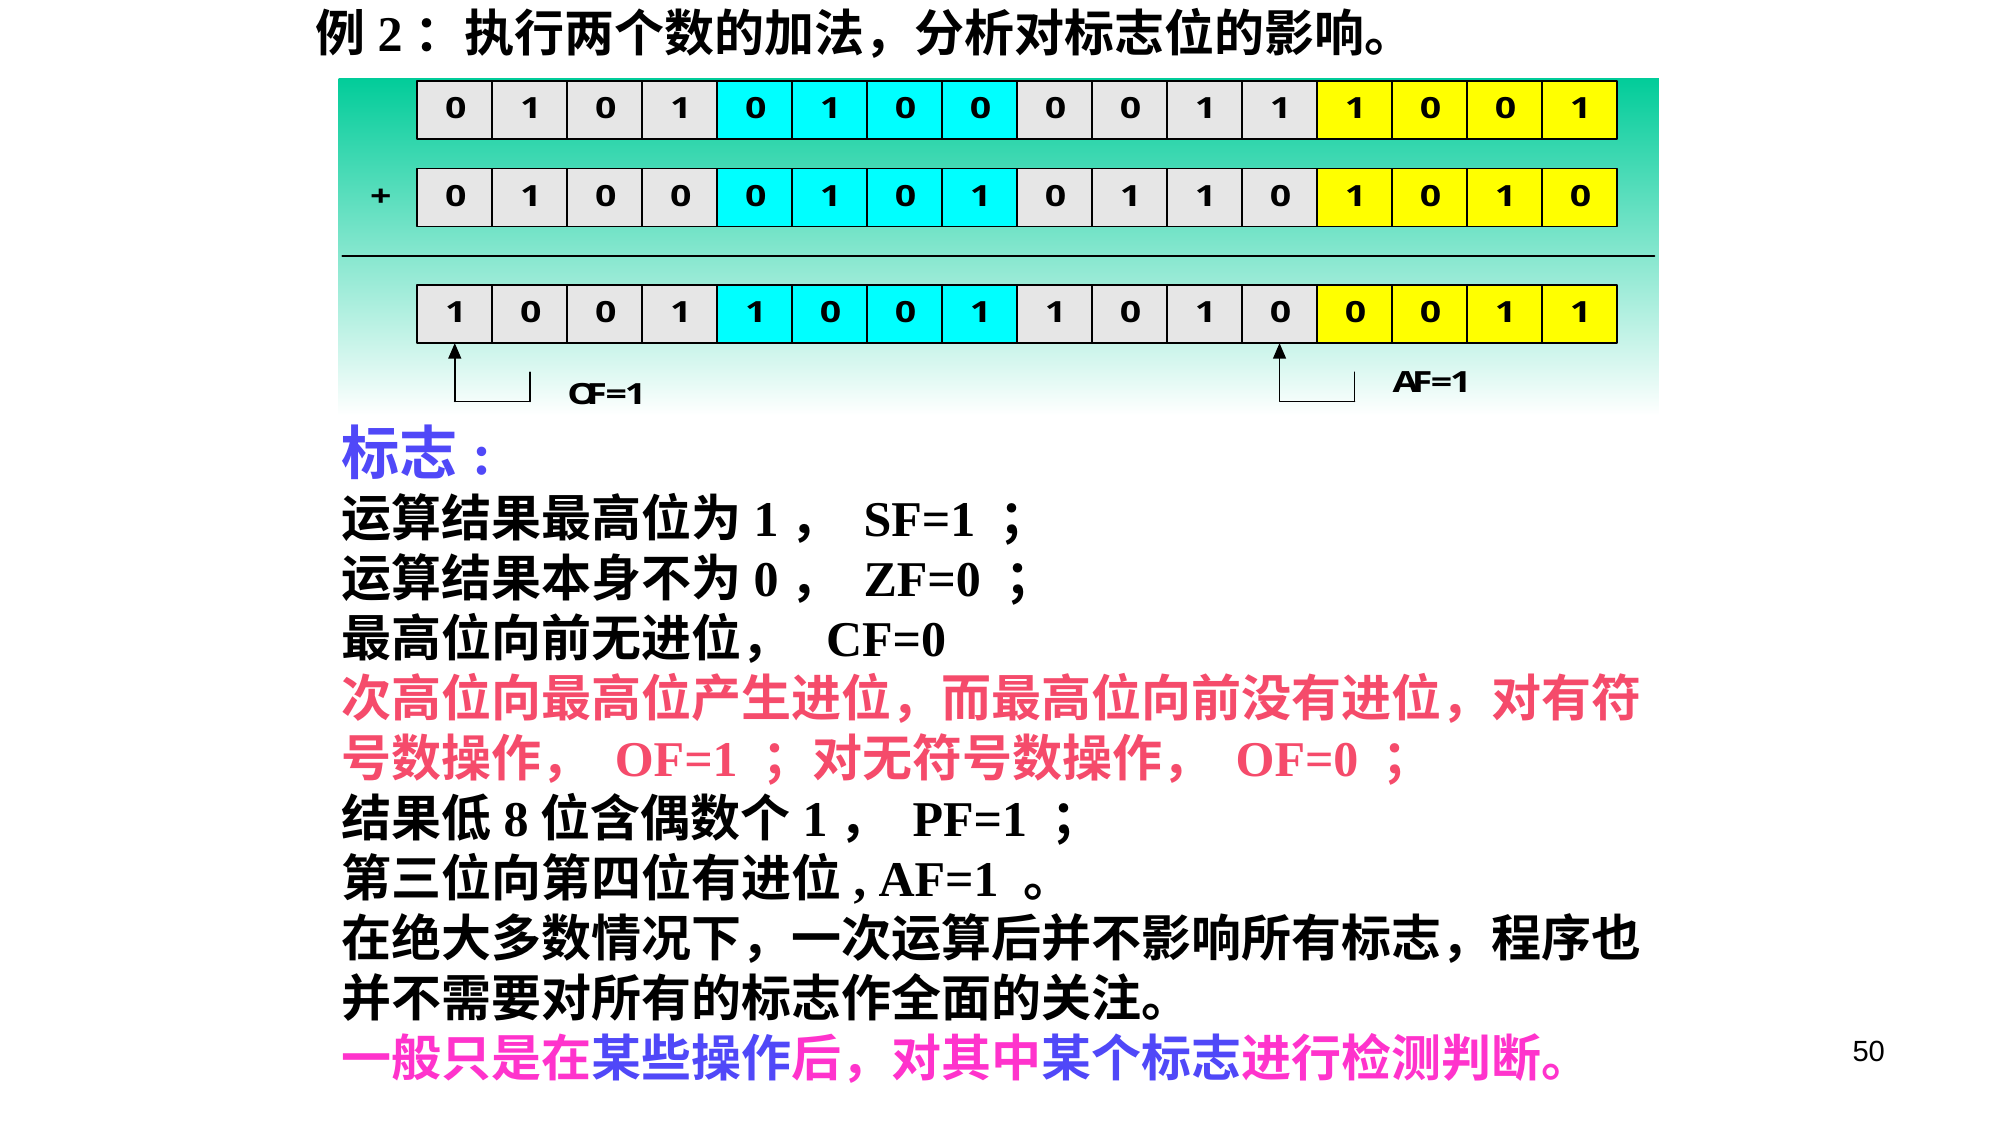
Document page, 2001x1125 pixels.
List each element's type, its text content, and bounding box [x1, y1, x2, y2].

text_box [338, 77, 1660, 416]
slide_number 50 [1433, 1024, 1901, 1103]
text_box 例2：执行两个数的加法，分析对标志位的影响。 [301, 0, 1430, 69]
text_box 标志: 运算结果最高位为1， SF=1 ； 运算结果本身不为0， ZF=0 ； 最高位向前无进位， CF=0 次高位向最高位产生进位，而最高位向前没有进位，对有符号数操作， OF=1 ；对无符号数操作， OF=0 ； 结果低8位含偶数个1， PF=1 ； 第三位向第四位有进位, AF=1 。 在绝大多数情况下，一次运算后并不影响所有标志，程序也并不需要对所有的标志作全面的关注。 一般只是在某些操作后，对其中某个标志进行检测判断。 [326, 408, 1702, 1094]
